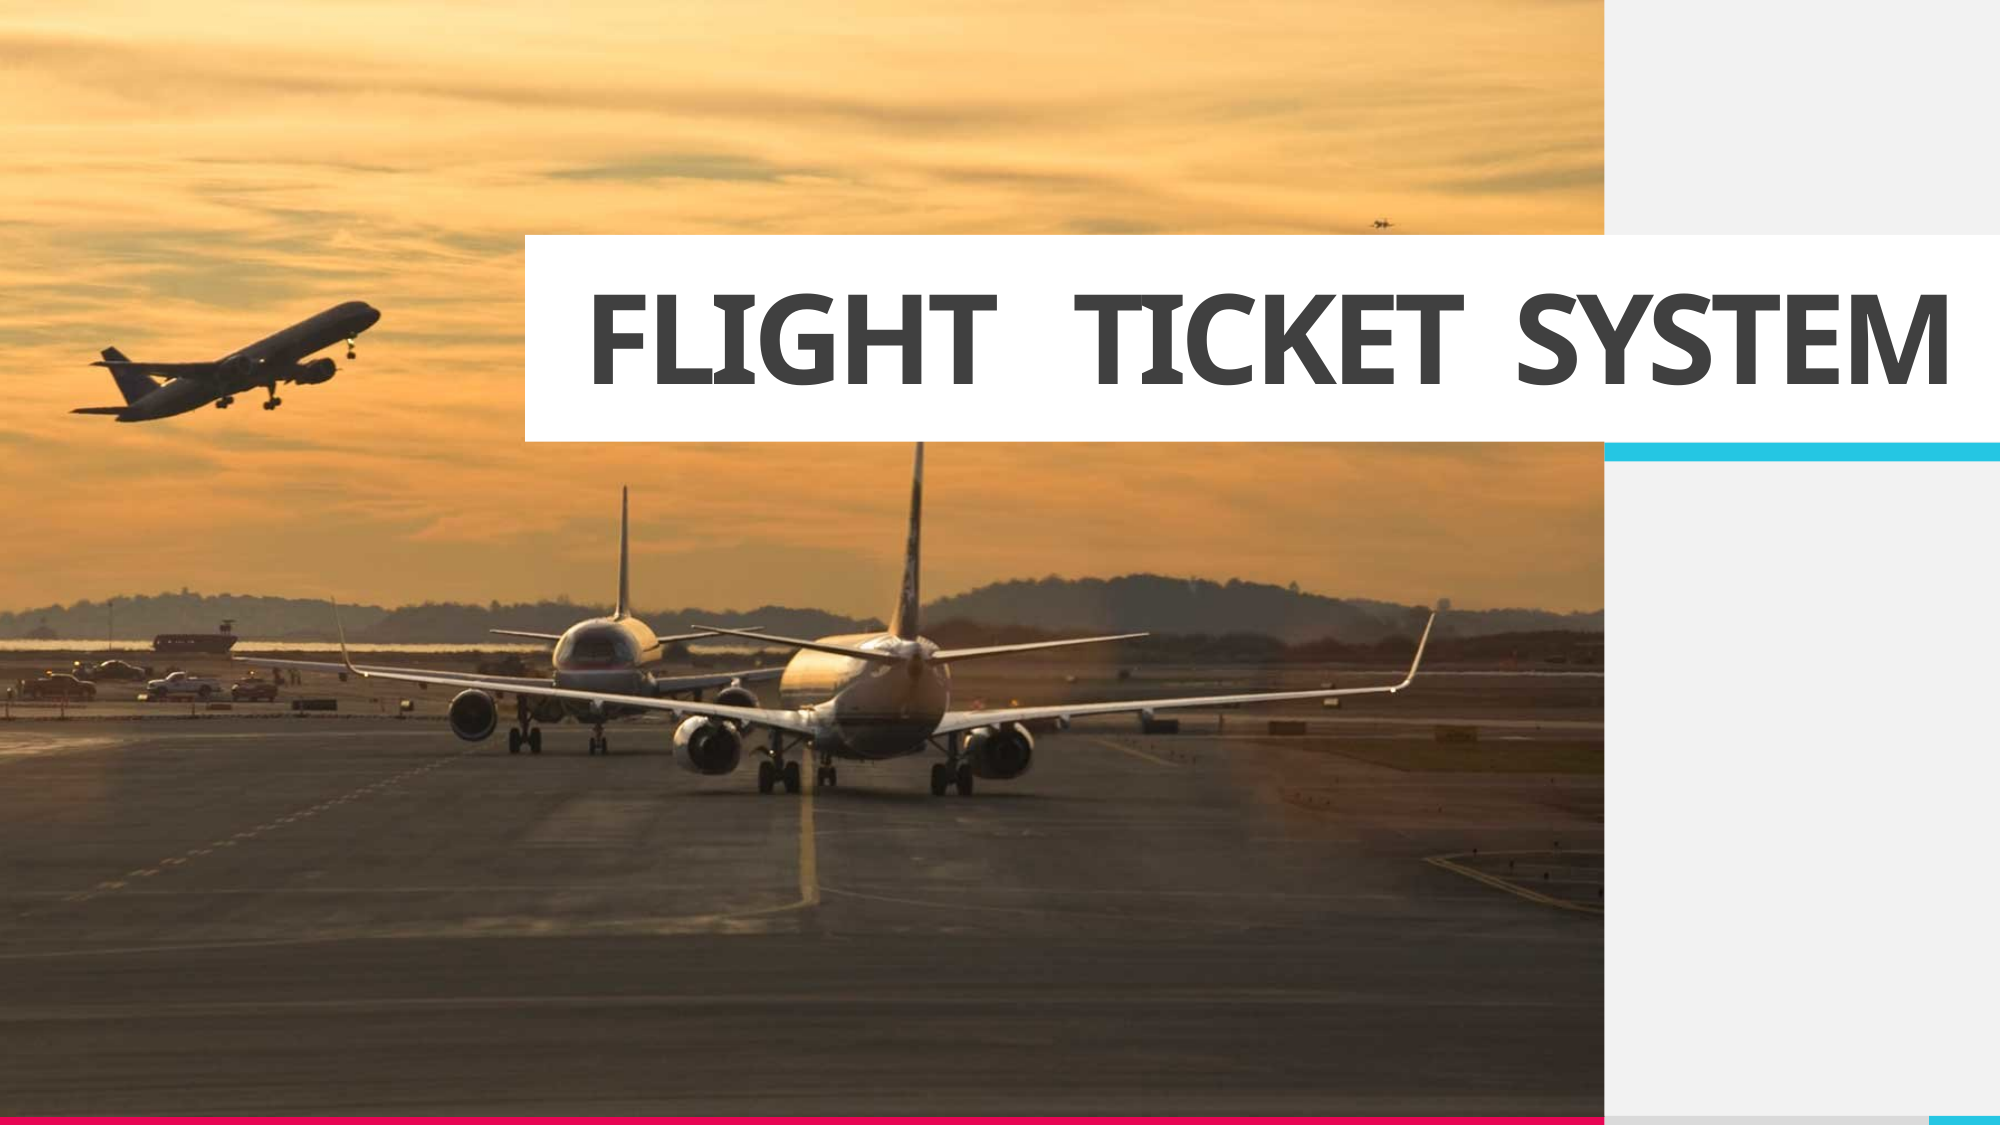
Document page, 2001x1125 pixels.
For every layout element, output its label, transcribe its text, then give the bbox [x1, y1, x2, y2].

title FLIGHT TICKET SYSTEM [1605, 234, 2000, 442]
picture [0, 0, 1605, 1117]
